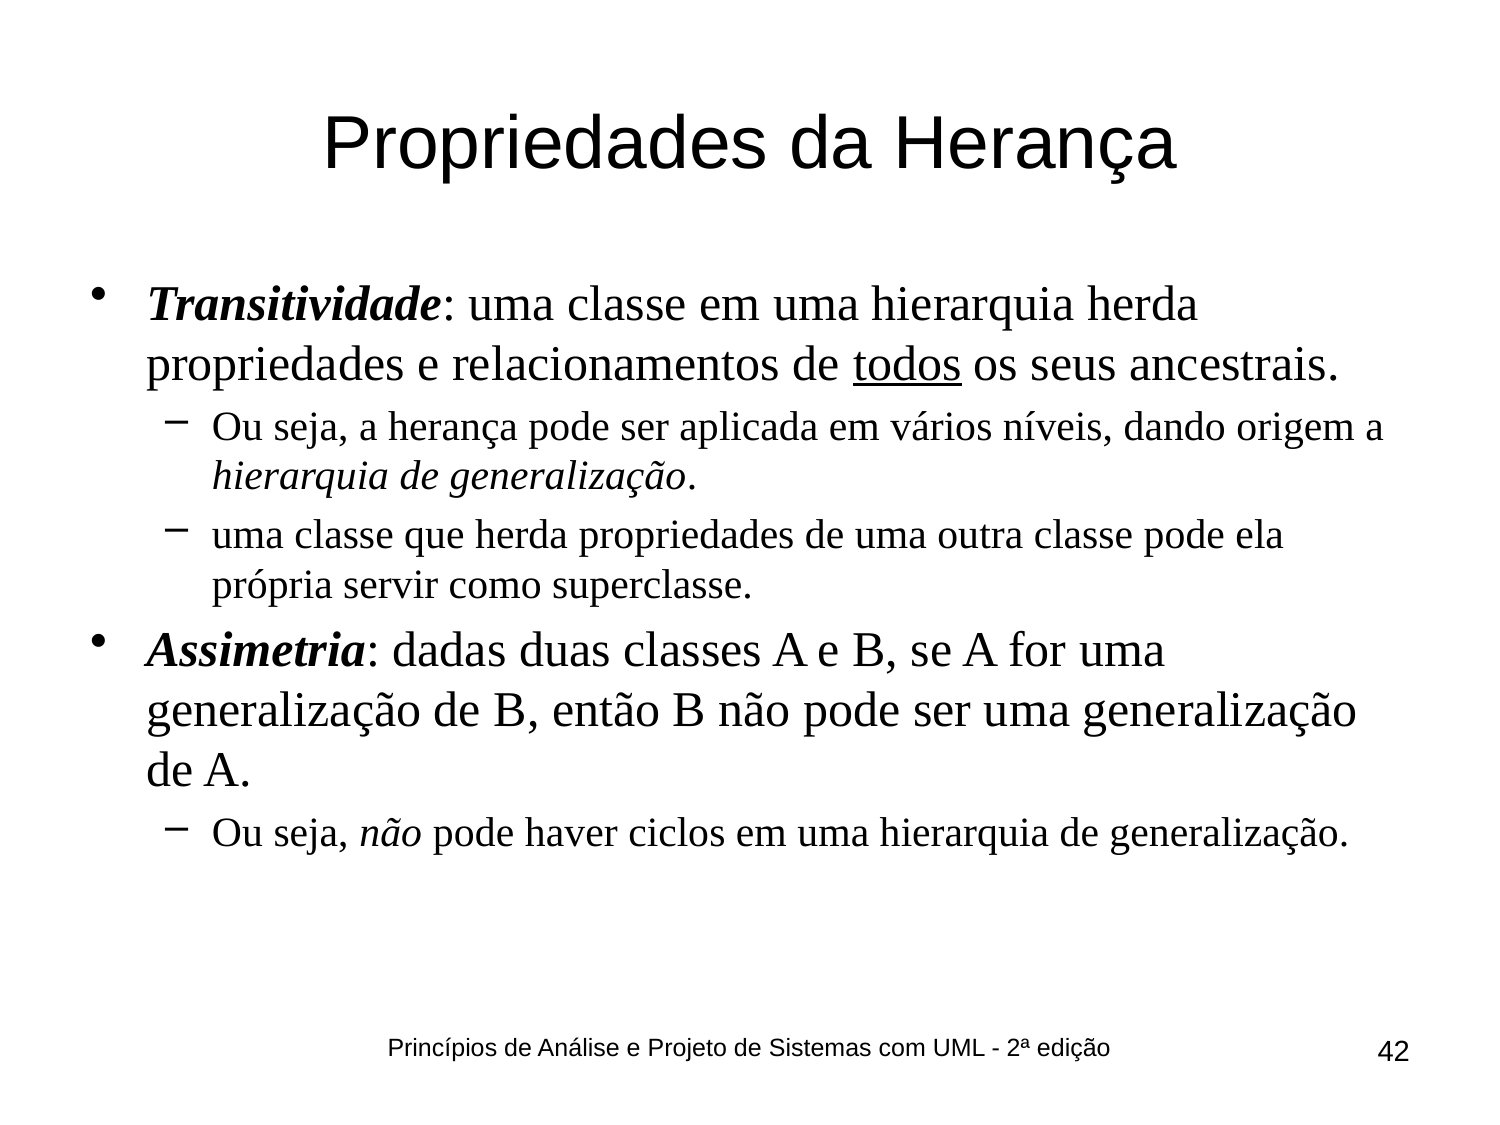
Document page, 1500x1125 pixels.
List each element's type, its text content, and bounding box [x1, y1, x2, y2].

slide_number 42 [1224, 1024, 1426, 1103]
title Propriedades da Herança [75, 45, 1425, 233]
list Transitividade: uma classe em uma hierarquia herda propriedades e relacionamentos de todos os seus ancestrais. Ou seja, a herança pode ser aplicada em vários níveis, dando origem a hierarquia de generalização. uma classe que herda propriedades de uma outra classe pode ela própria servir como superclasse. Assimetria: dadas duas classes A e B, se A for uma generalização de B, então B não pode ser uma generalização de A. Ou seja, não pode haver ciclos em uma hierarquia de generalização. [75, 262, 1425, 1005]
footer Princípios de Análise e Projeto de Sistemas com UML - 2ª edição [287, 1024, 1213, 1103]
